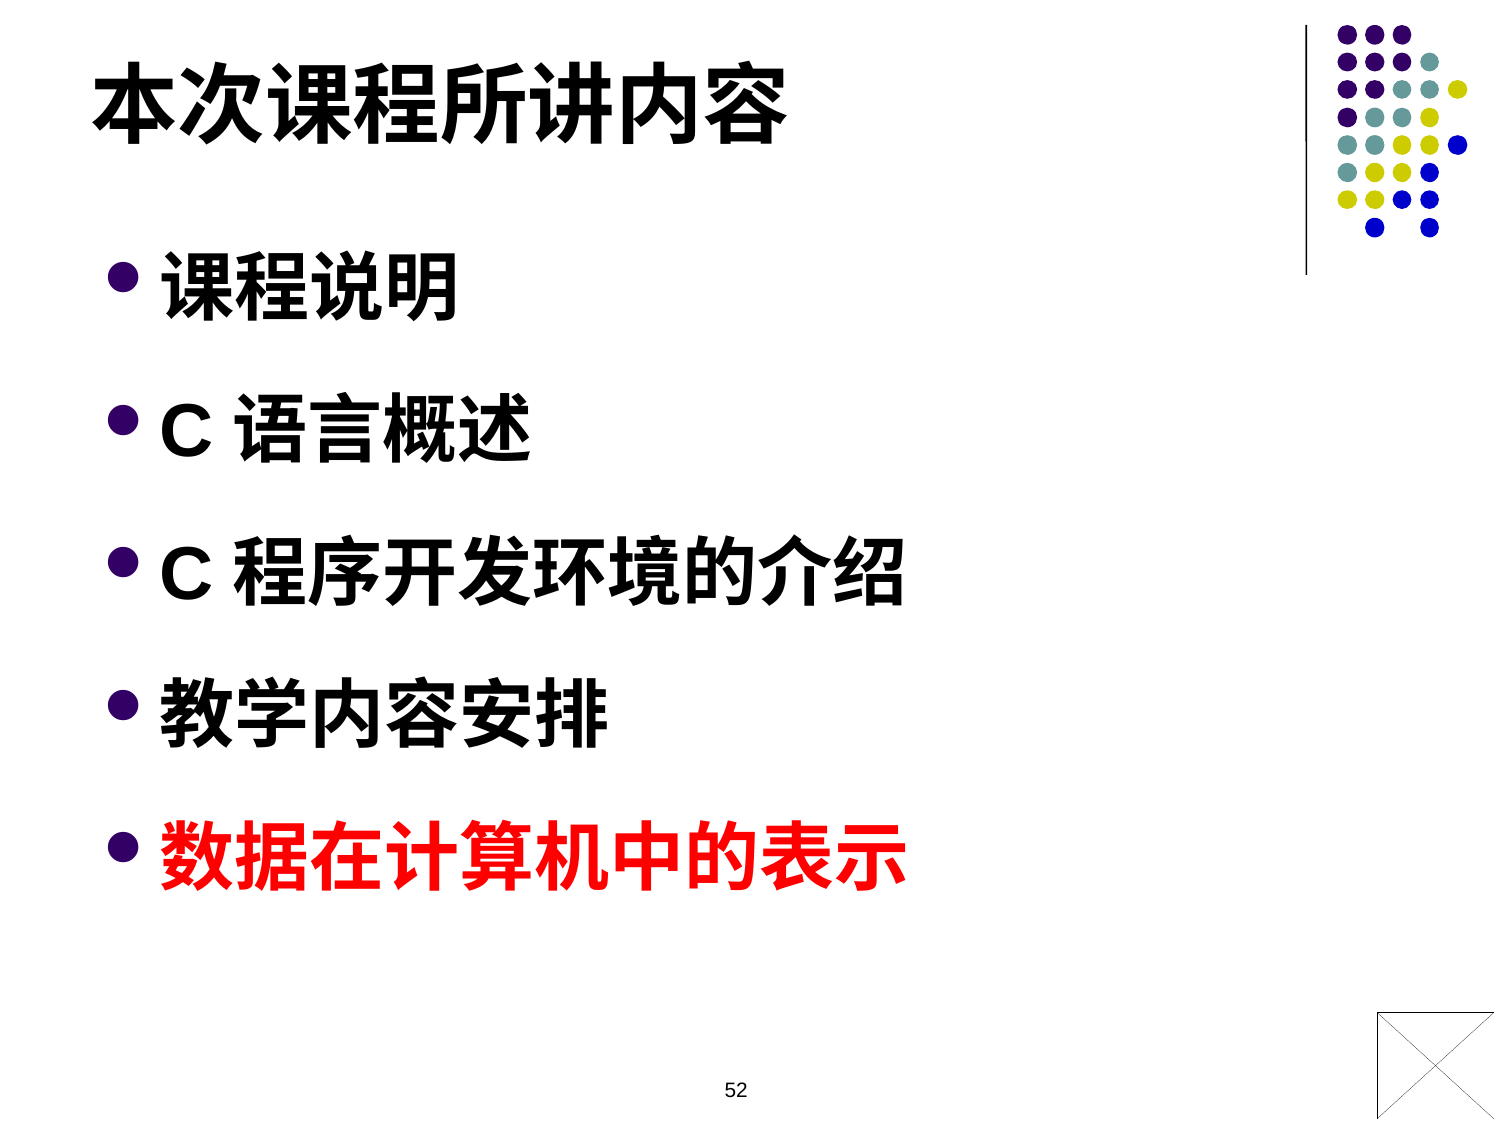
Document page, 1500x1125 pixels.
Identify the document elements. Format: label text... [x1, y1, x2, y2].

title 本次课程所讲内容 [75, 20, 1313, 161]
text_box 52 [560, 1068, 911, 1125]
list 课程说明 C语言概述 C程序开发环境的介绍 教学内容安排 数据在计算机中的表示 [88, 231, 1378, 1012]
